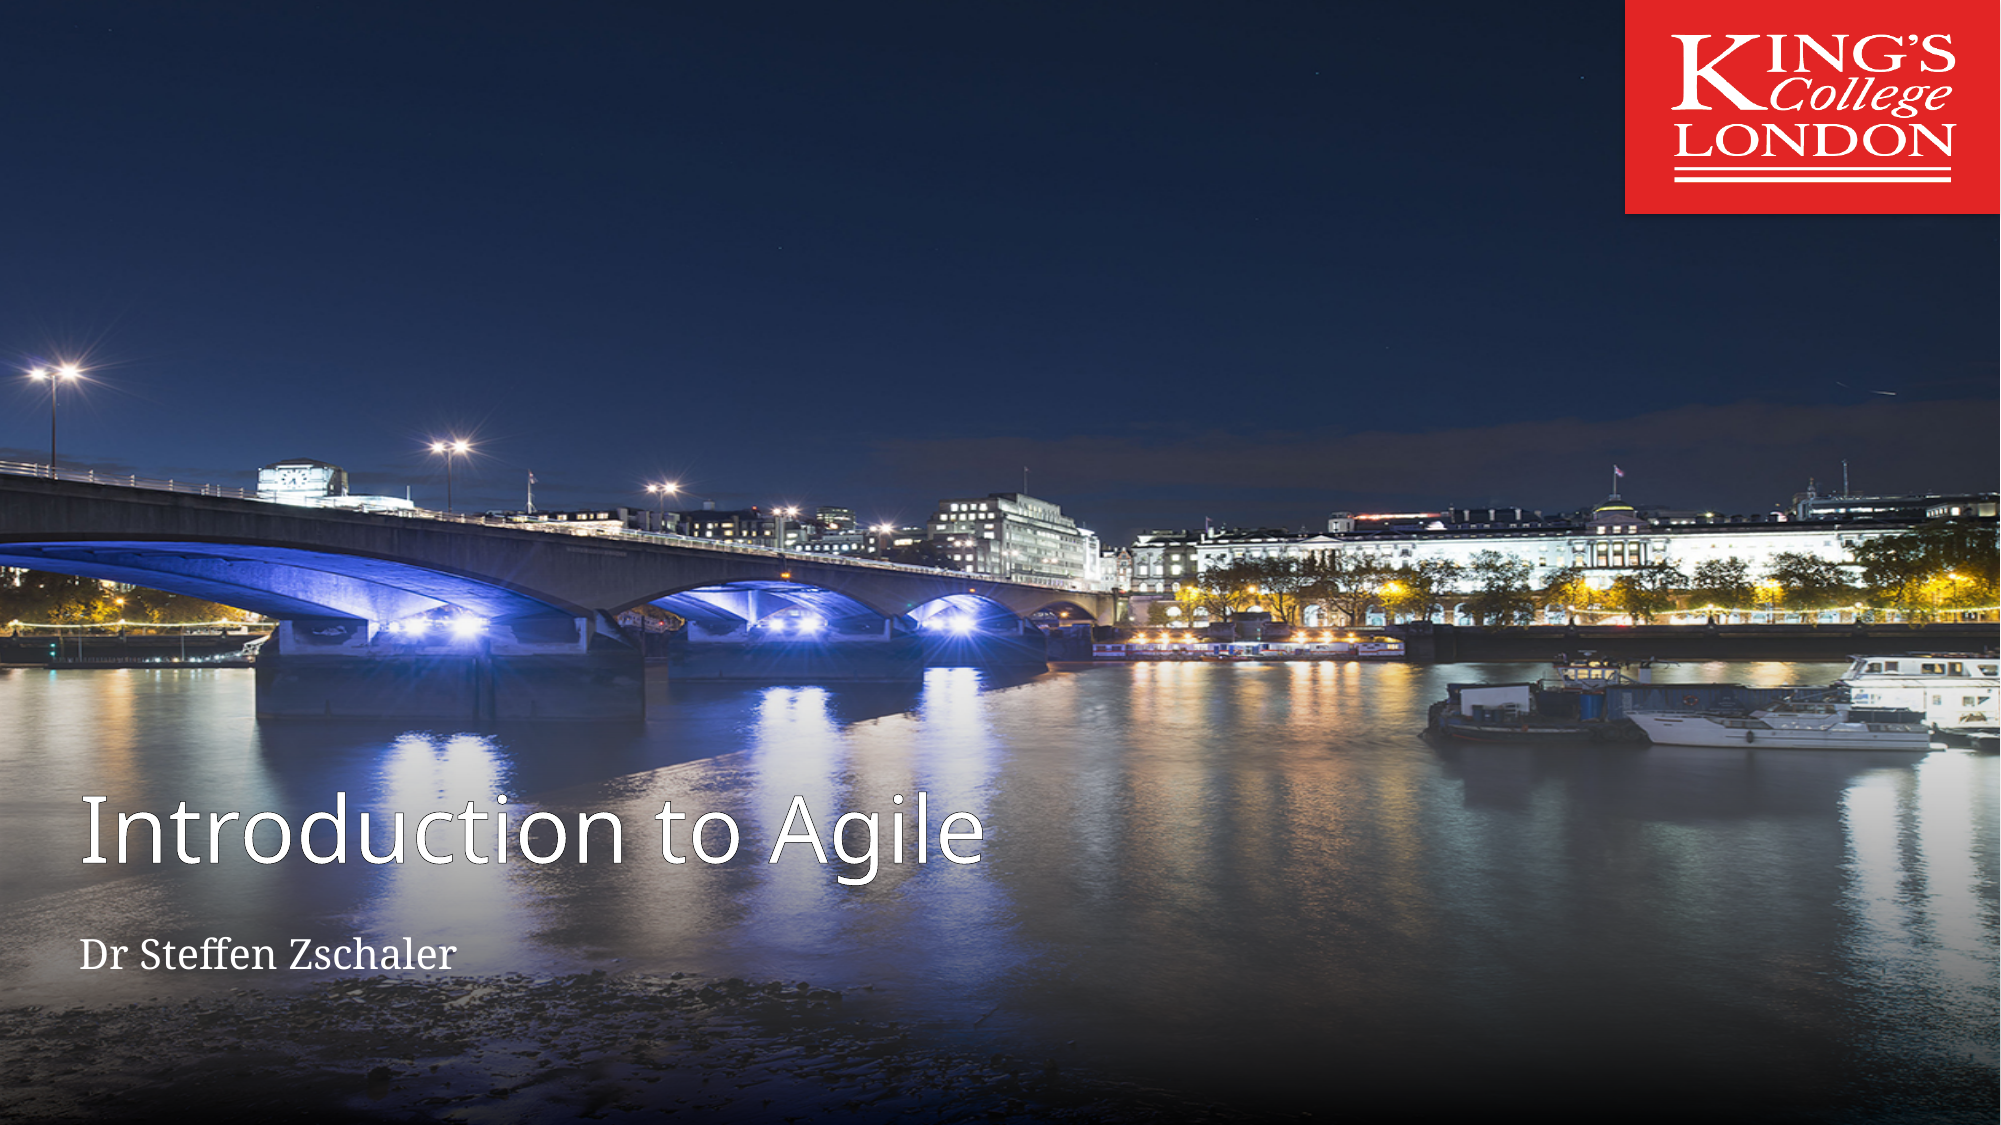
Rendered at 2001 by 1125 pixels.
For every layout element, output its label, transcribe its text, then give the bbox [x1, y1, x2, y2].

picture [0, 0, 2000, 629]
subtitle Dr Steffen Zschaler [78, 918, 1922, 1096]
title Introduction to Agile [78, 769, 1922, 889]
